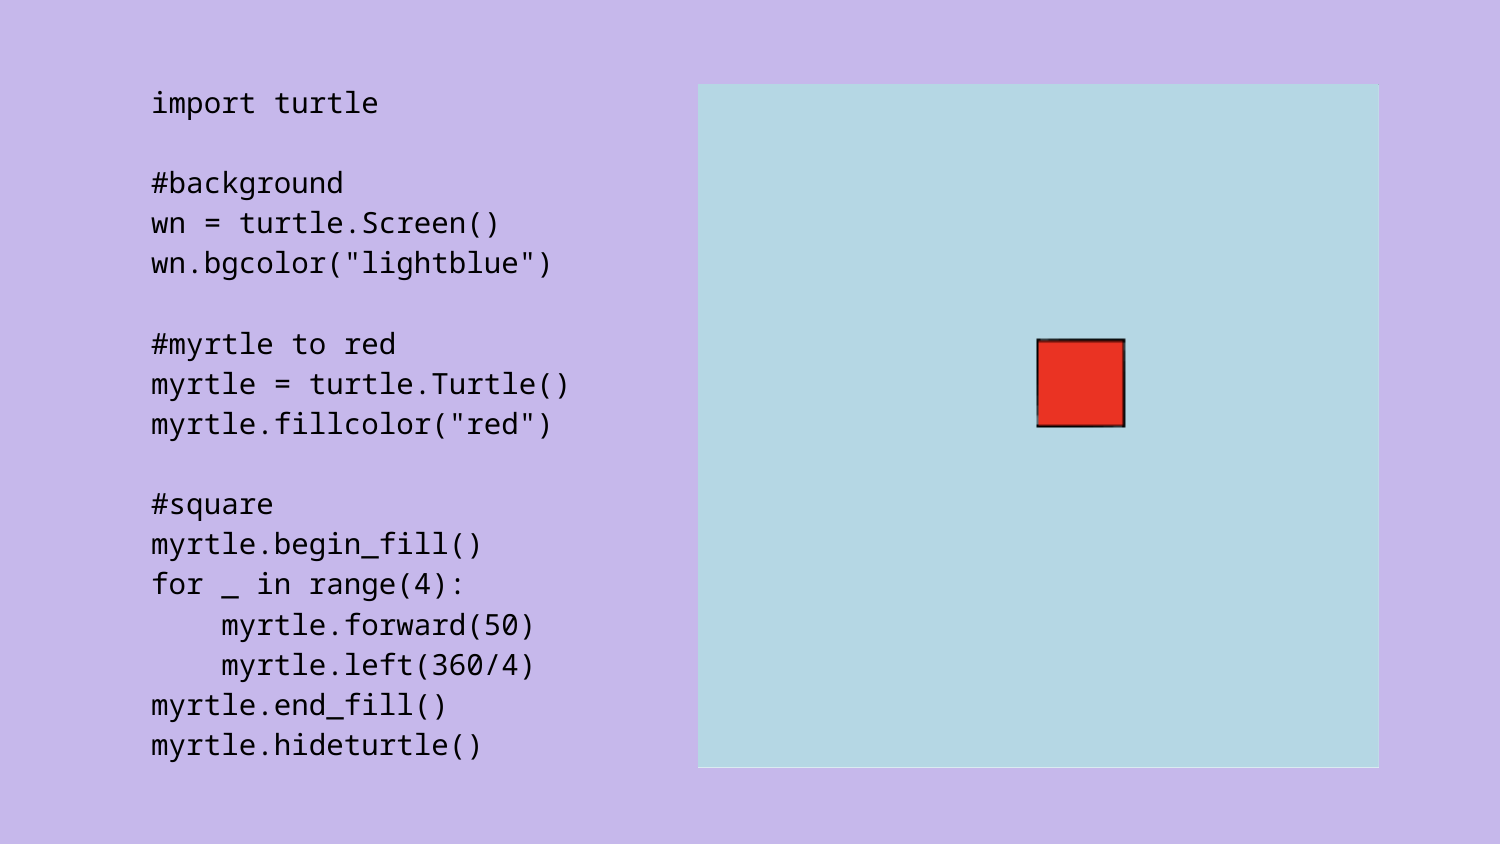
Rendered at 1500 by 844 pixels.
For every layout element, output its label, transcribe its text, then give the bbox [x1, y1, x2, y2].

picture [697, 84, 1380, 768]
text_box import turtle #background wn = turtle.Screen() wn.bgcolor("lightblue") #myrtle to red myrtle = turtle.Turtle() myrtle.fillcolor("red") #square myrtle.begin_fill() for _ in range(4): myrtle.forward(50) myrtle.left(360/4) myrtle.end_fill() myrtle.hideturtle() [136, 63, 629, 777]
